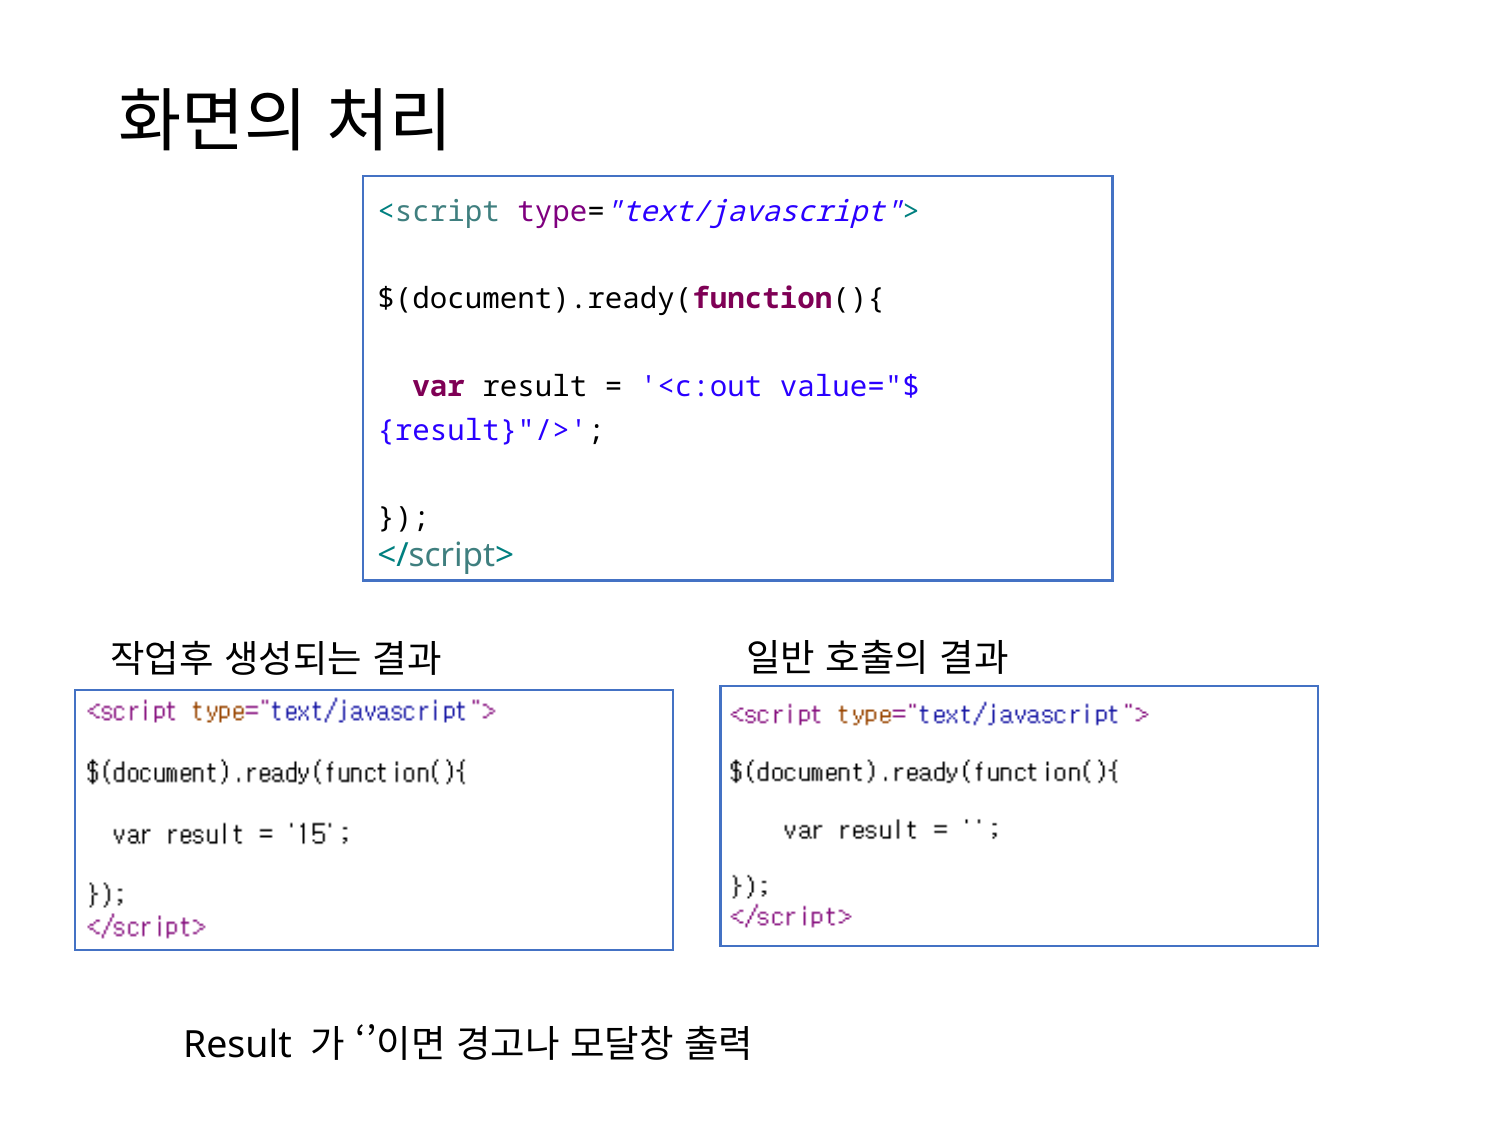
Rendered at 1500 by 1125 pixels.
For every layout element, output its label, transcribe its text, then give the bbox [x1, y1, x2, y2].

picture [721, 687, 1317, 946]
title 화면의 처리 [103, 59, 1397, 188]
text_box 작업후 생성되는 결과 [95, 627, 478, 687]
text_box Result 가 ‘’이면 경고나 모달창 출력 [168, 1012, 769, 1073]
text_box <script type="text/javascript"> $(document).ready(function(){ var result = '<c:out value="${result}"/>'; }); </script> [362, 175, 1114, 582]
picture [76, 690, 672, 949]
text_box 일반 호출의 결과 [731, 626, 1035, 687]
